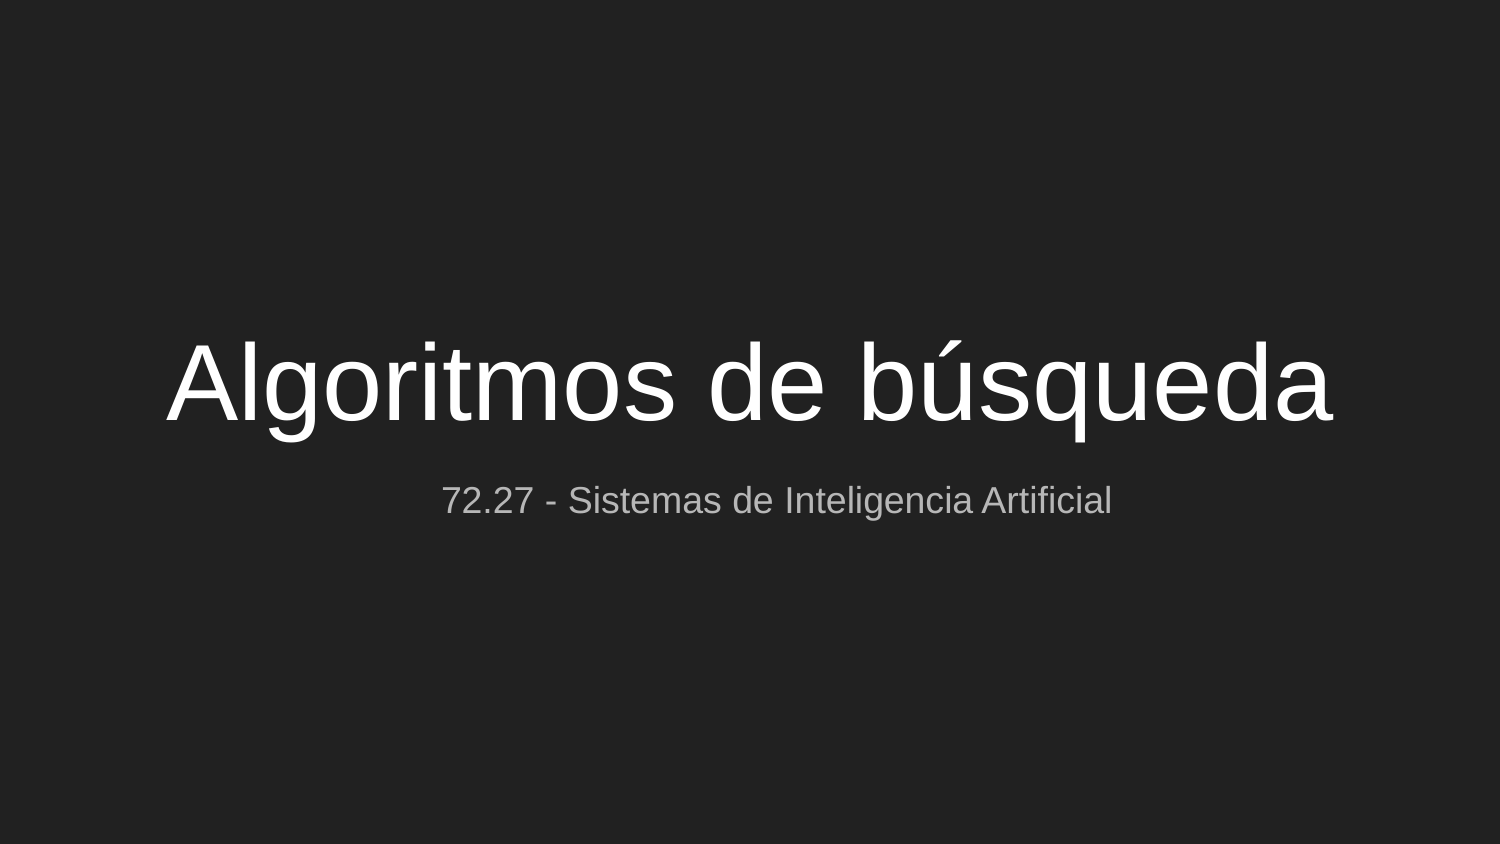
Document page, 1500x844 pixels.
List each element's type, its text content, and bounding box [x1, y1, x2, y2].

title Algoritmos de búsqueda [51, 122, 1449, 459]
subtitle 72.27 - Sistemas de Inteligencia Artificial [51, 464, 1449, 595]
